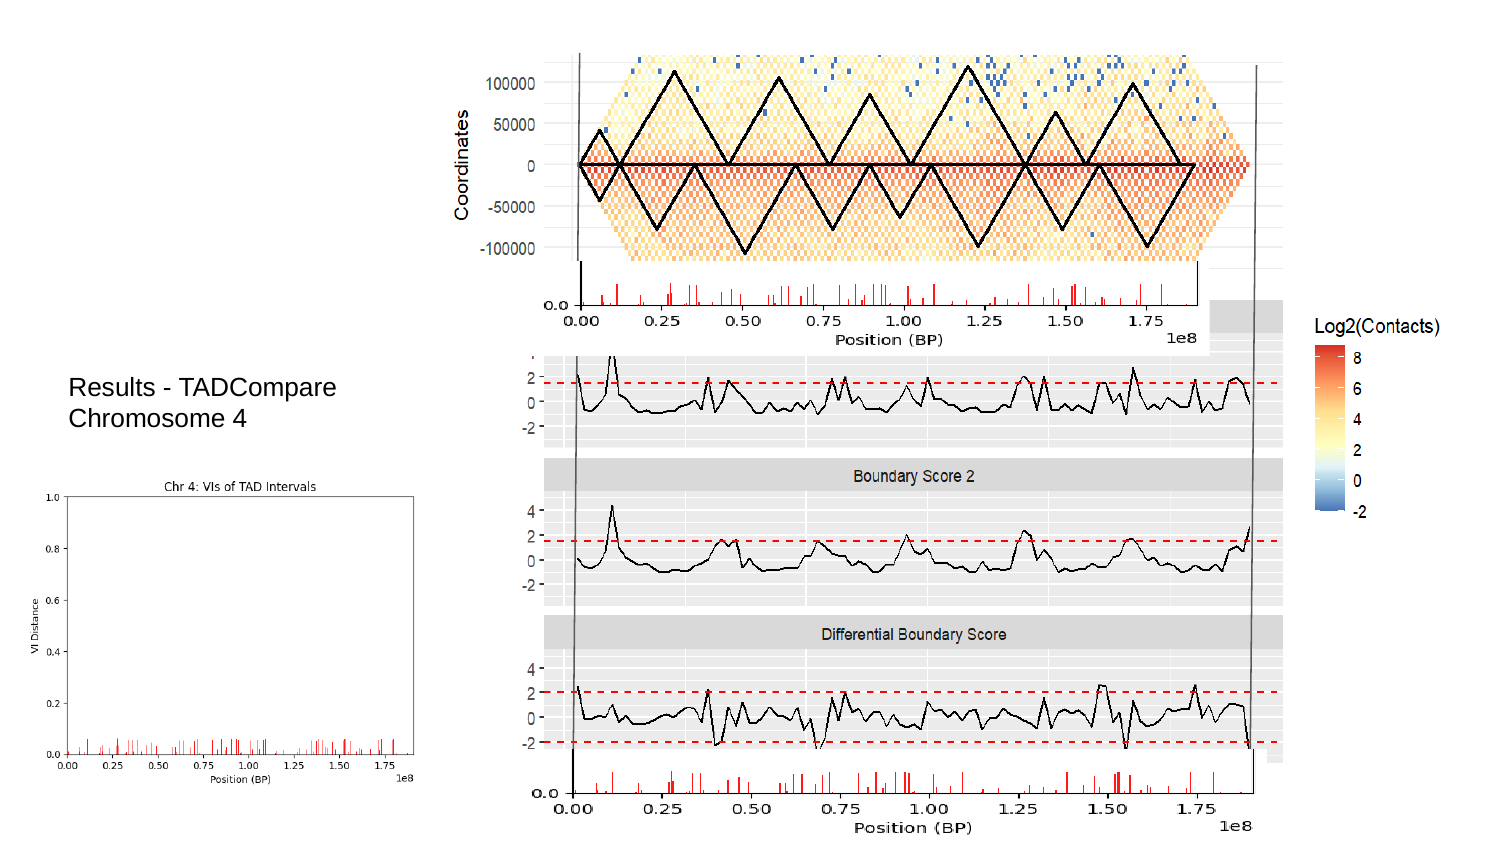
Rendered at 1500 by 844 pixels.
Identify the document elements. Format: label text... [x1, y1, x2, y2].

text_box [572, 52, 580, 259]
title Results - TADCompare Chromosome 4 [53, 355, 439, 450]
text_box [1249, 64, 1257, 748]
picture [444, 45, 1462, 844]
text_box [572, 365, 580, 748]
picture [24, 473, 420, 792]
